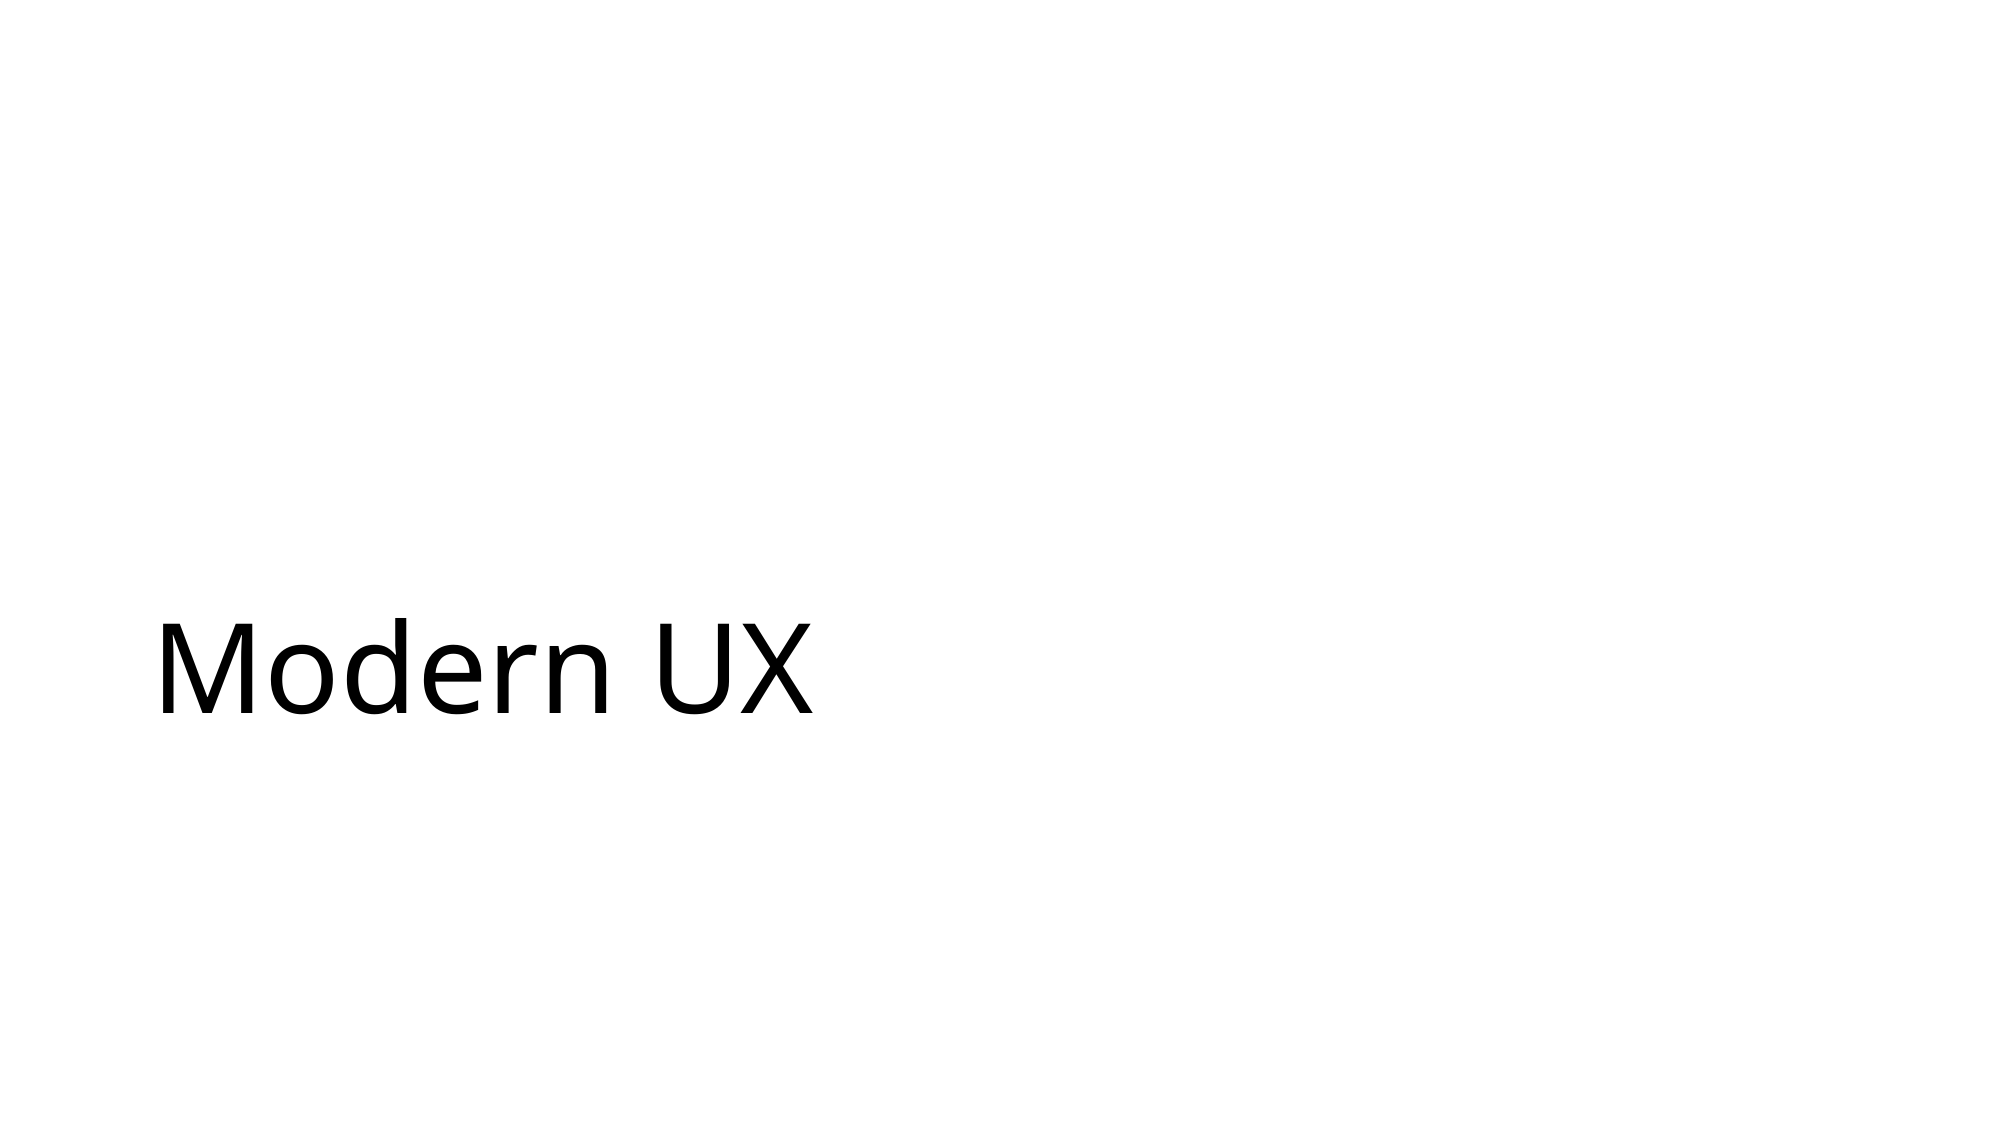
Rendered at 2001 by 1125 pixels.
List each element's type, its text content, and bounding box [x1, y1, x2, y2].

title Modern UX [136, 280, 1862, 749]
